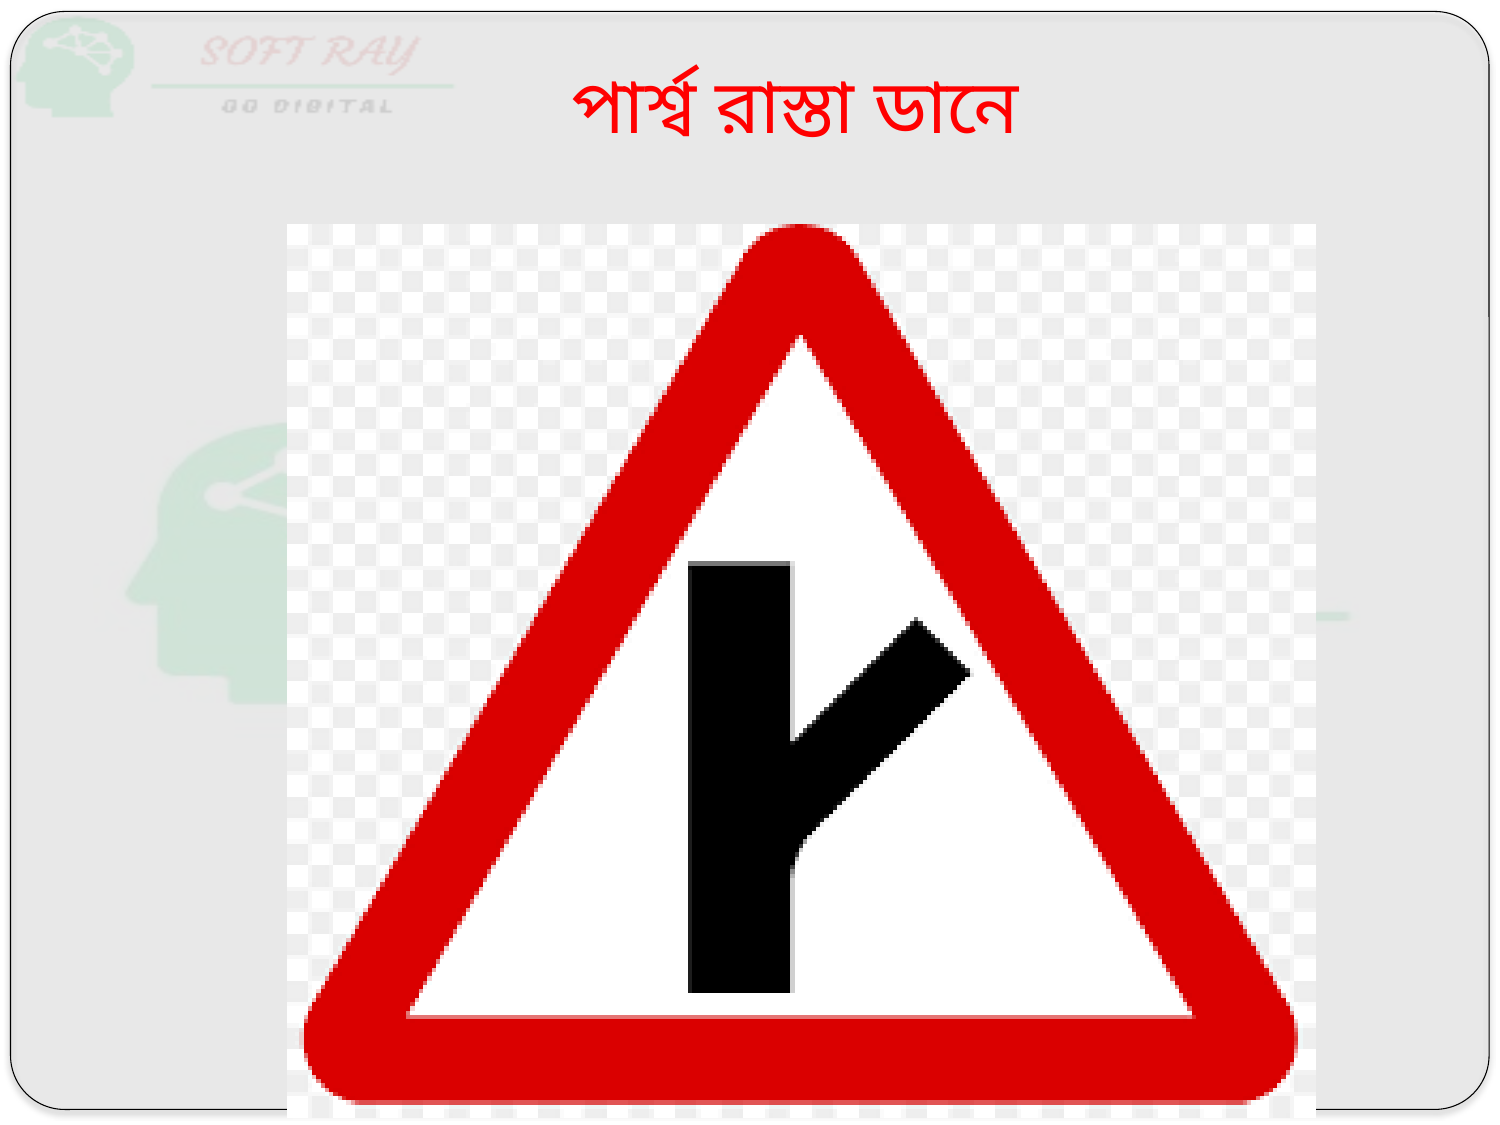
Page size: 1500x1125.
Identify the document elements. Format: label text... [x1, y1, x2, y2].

picture [287, 224, 1316, 1118]
text_box পার্শ্ব রাস্তা ডানে [556, 50, 1035, 201]
